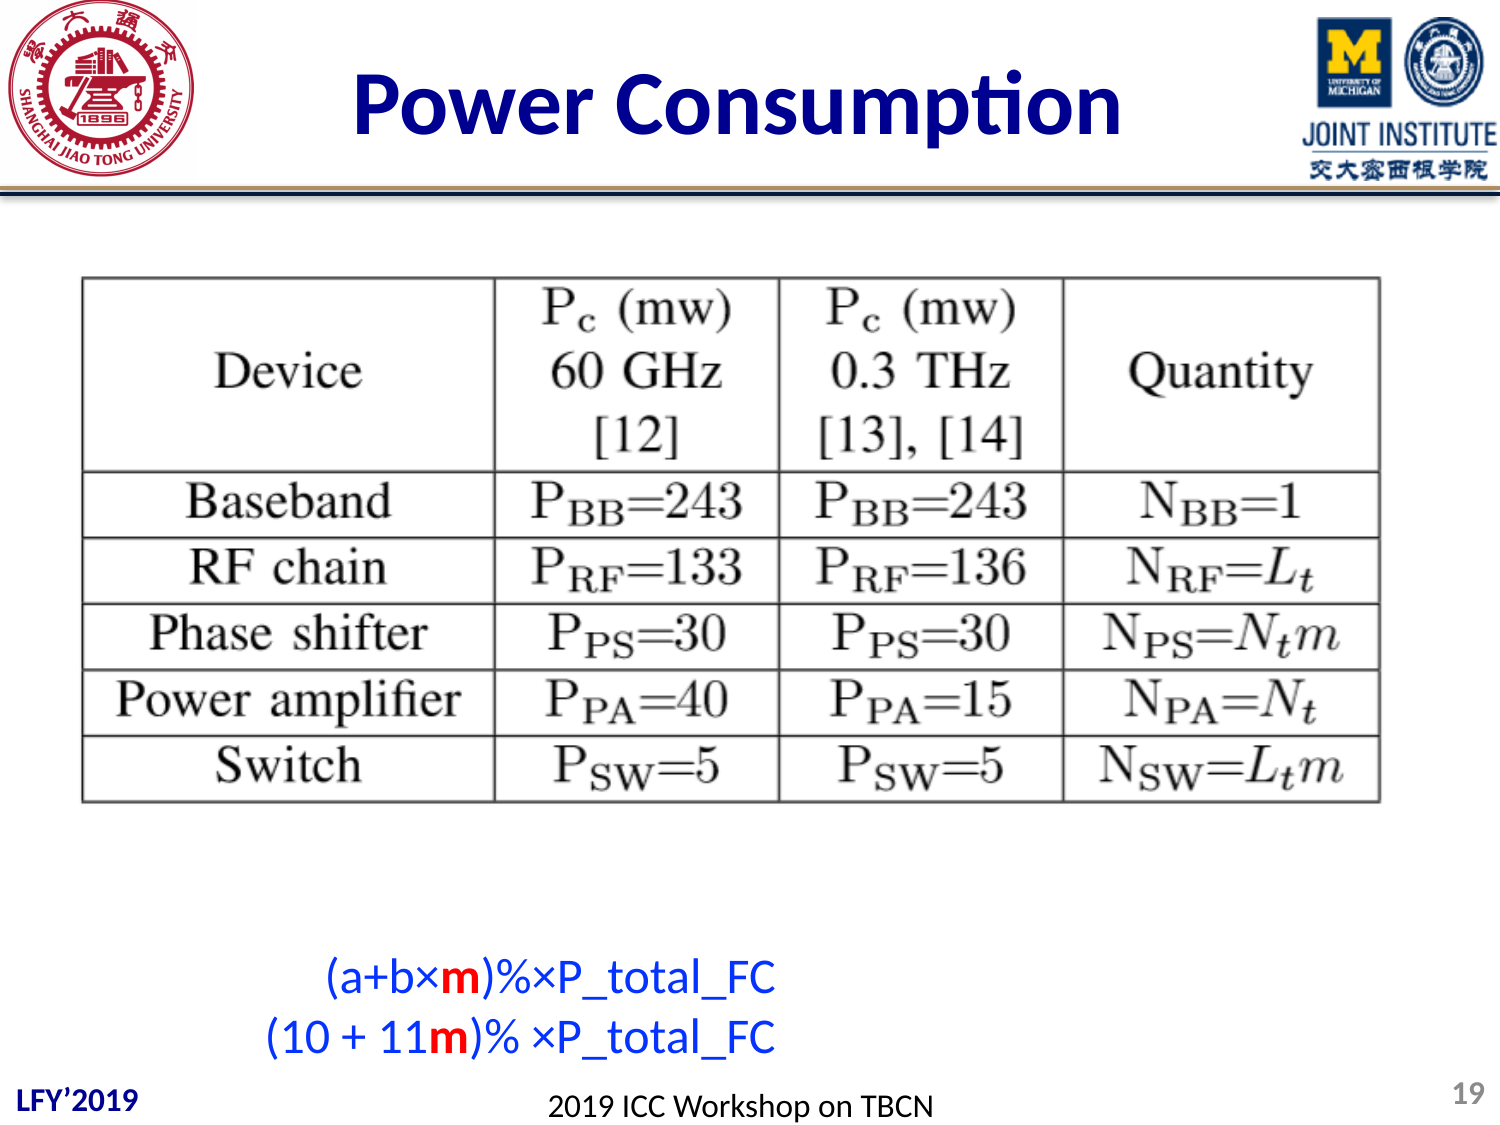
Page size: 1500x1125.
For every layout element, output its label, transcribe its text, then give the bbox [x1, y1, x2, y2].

slide_number 19 [1149, 1061, 1500, 1122]
picture [1299, 1, 1500, 186]
picture [63, 245, 1414, 822]
picture [0, 0, 196, 181]
title Power Consumption [180, 3, 1296, 192]
